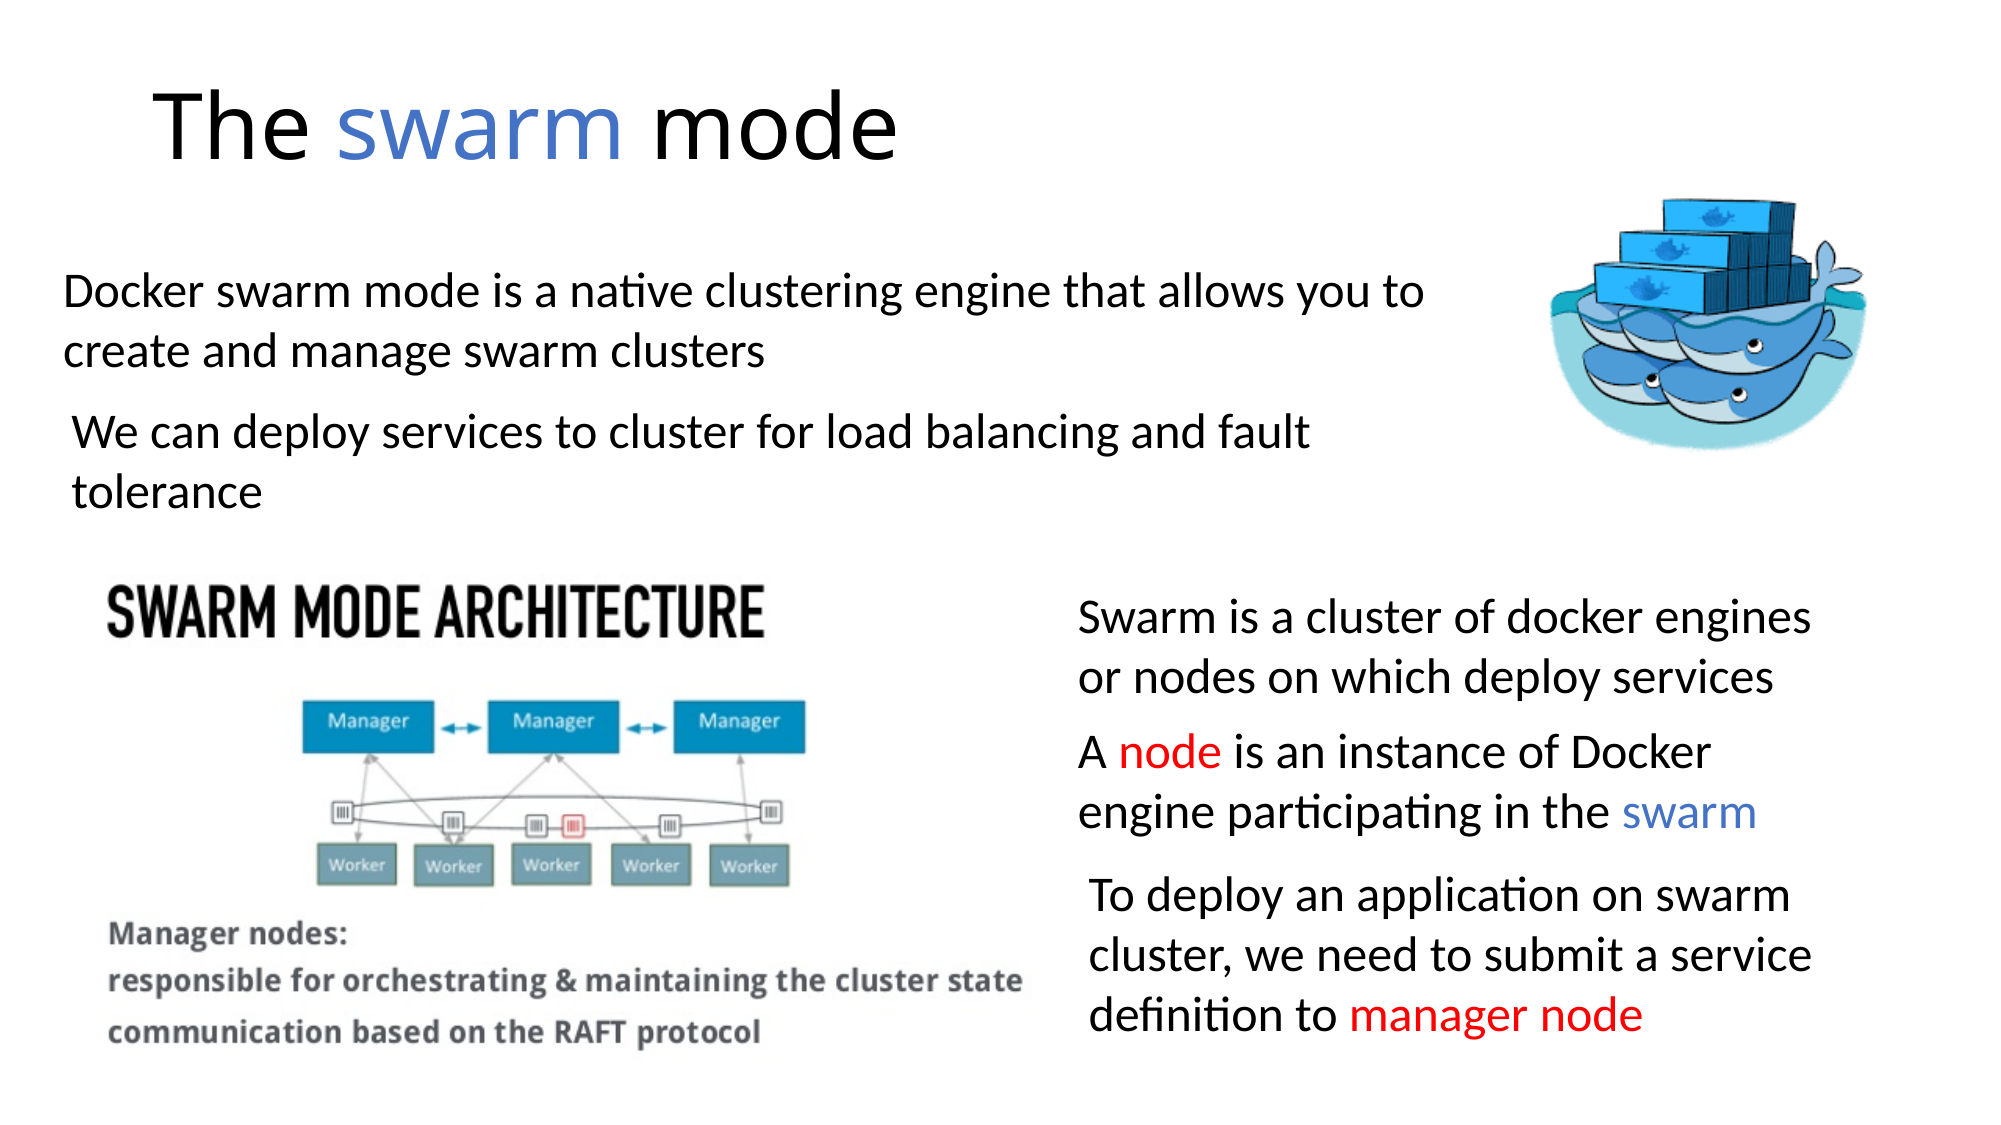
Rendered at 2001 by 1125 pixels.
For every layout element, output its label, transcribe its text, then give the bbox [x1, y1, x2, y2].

title The swarm mode [137, 59, 1863, 201]
text_box We can deploy services to cluster for load balancing and fault tolerance [56, 390, 1465, 526]
picture [56, 536, 1054, 1098]
text_box Swarm is a cluster of docker engines or nodes on which deploy services [1063, 575, 1866, 710]
text_box Docker swarm mode is a native clustering engine that allows you to create and manage swarm clusters [48, 249, 1457, 385]
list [1521, 161, 1906, 483]
text_box A node is an instance of Docker engine participating in the swarm [1063, 710, 1866, 846]
text_box To deploy an application on swarm cluster, we need to submit a service definition to manager node [1073, 854, 1877, 1050]
